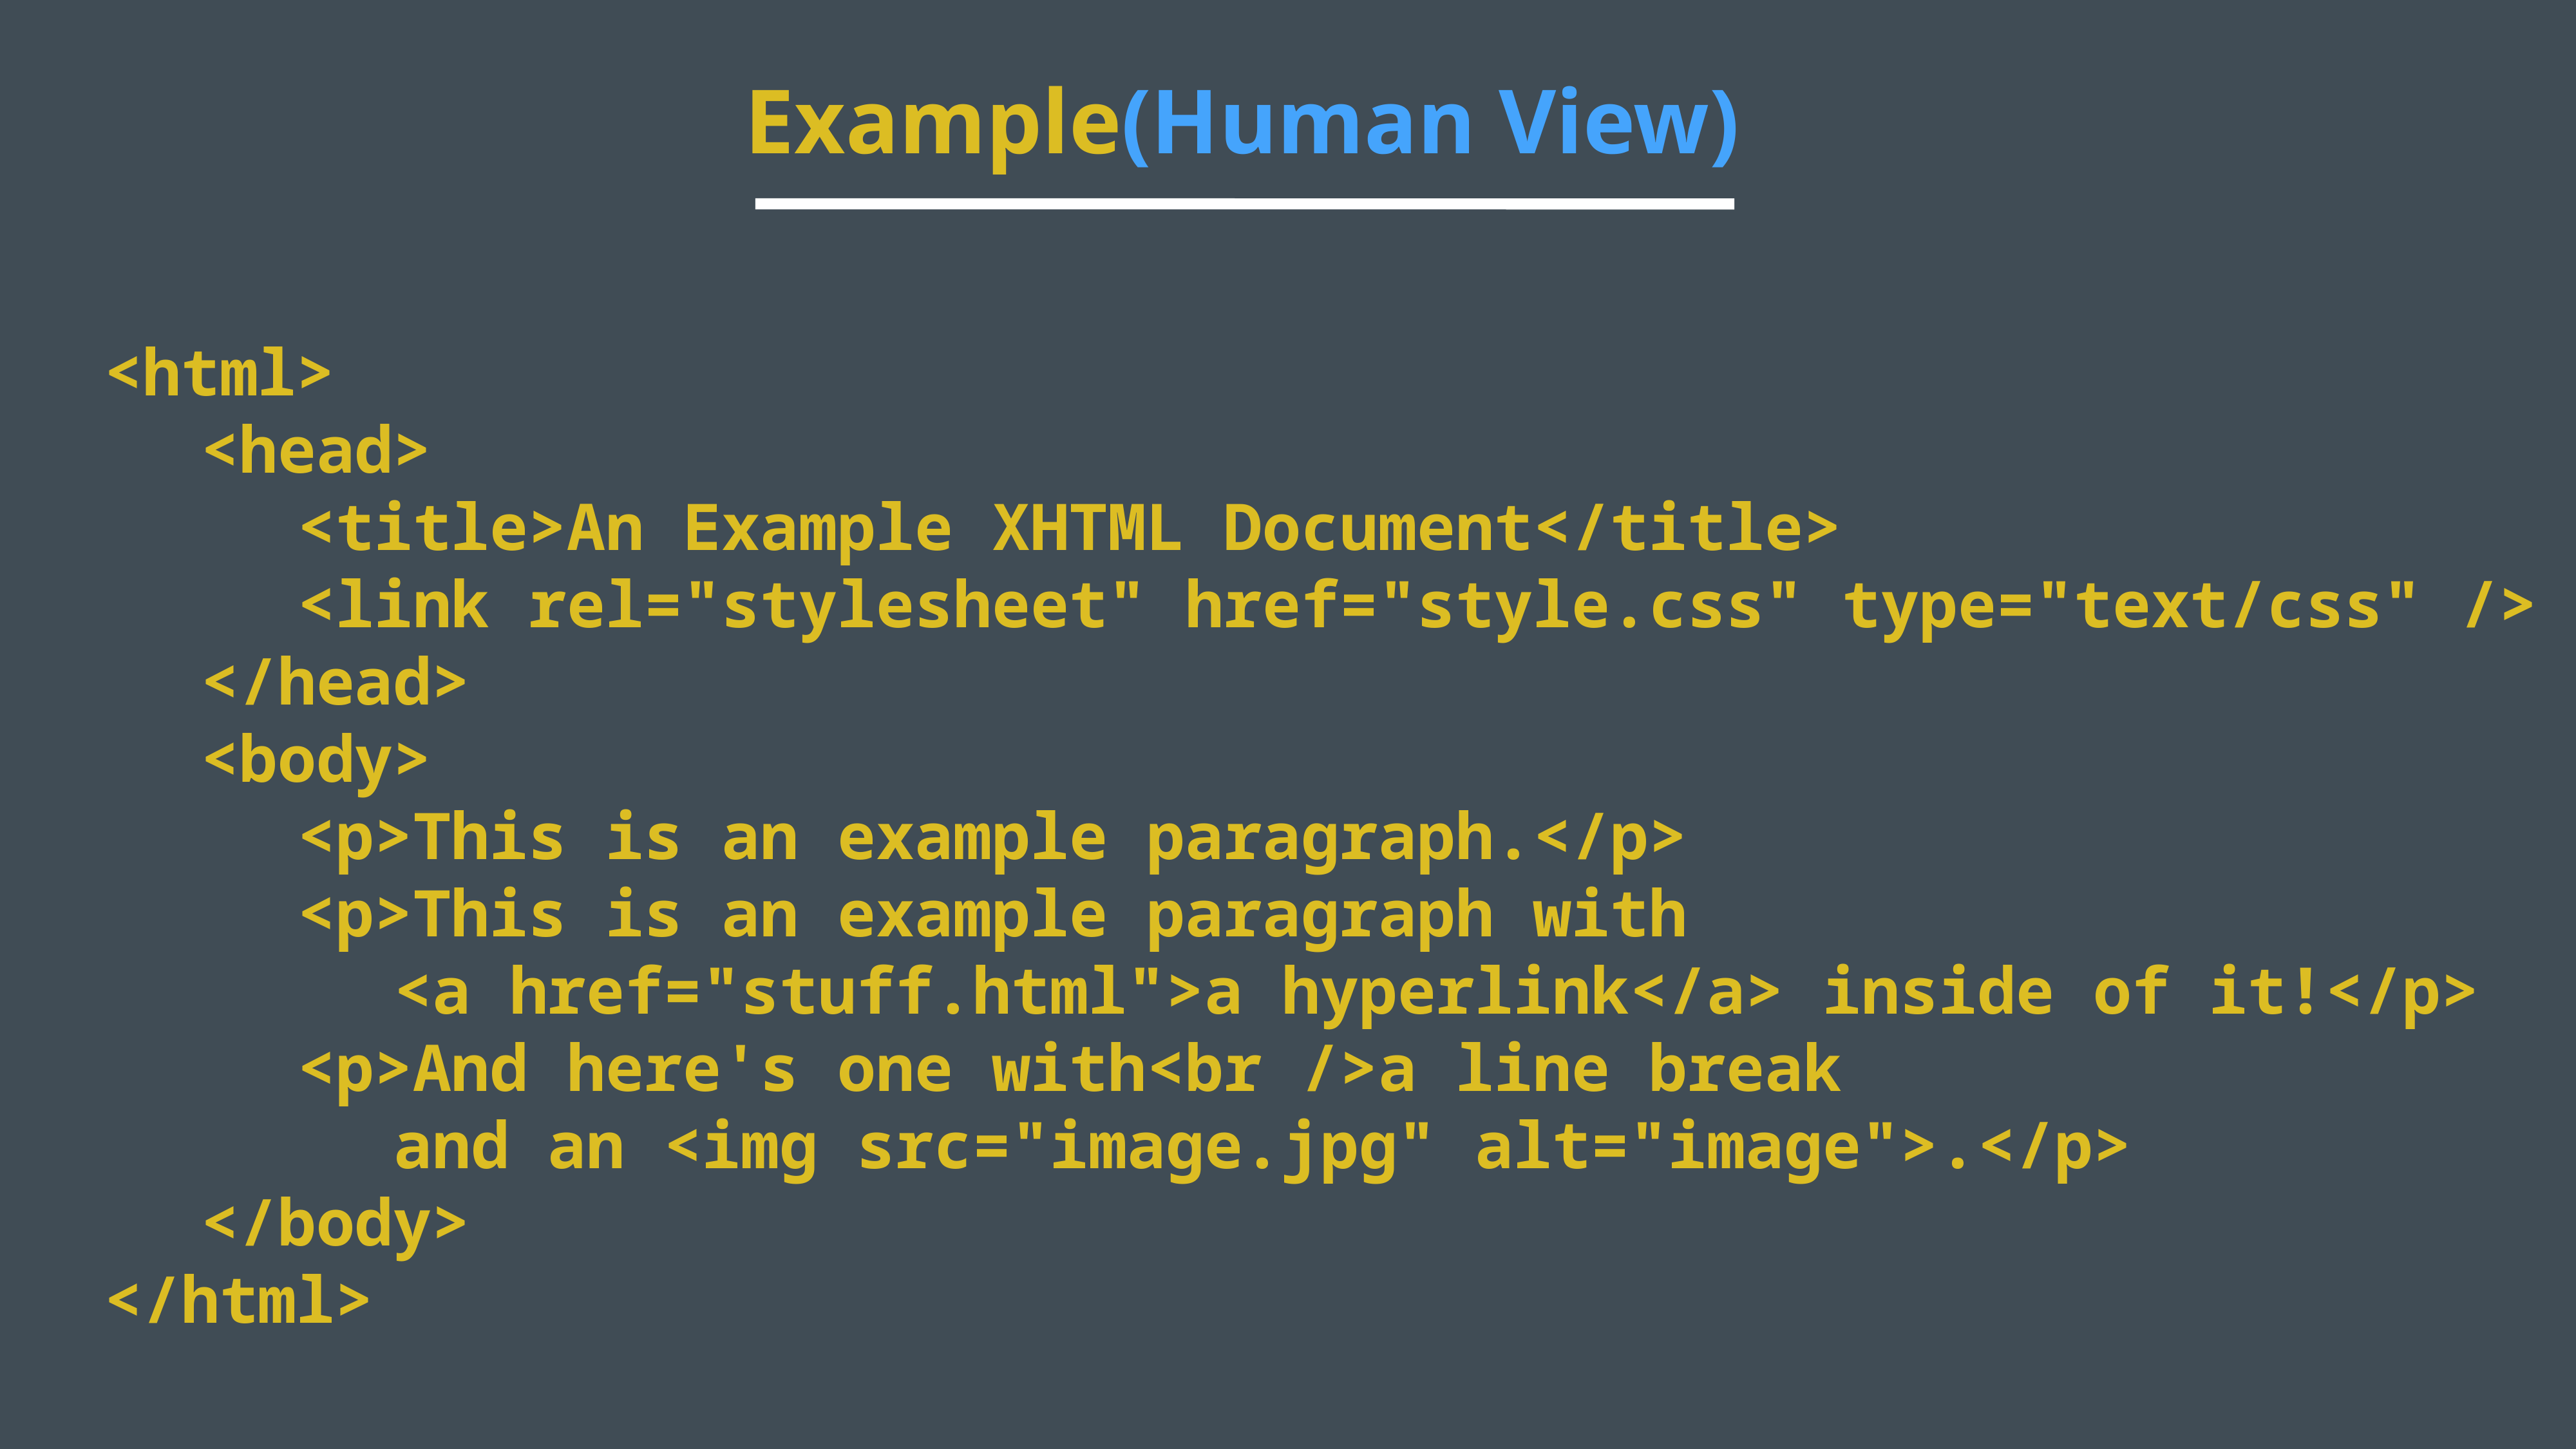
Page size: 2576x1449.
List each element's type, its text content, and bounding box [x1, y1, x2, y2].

text_box Example(Human View) [735, 60, 1750, 176]
text_box <html> <head> <title>An Example XHTML Document</title> <link rel="stylesheet" href="style.css" type="text/css" /> </head> <body> <p>This is an example paragraph.</p> <p>This is an example paragraph with <a href="stuff.html">a hyperlink</a> inside of it!</p> <p>And here's one with<br />a line break and an <img src="image.jpg" alt="image">.</p> </body> </html> [94, 327, 2576, 1341]
